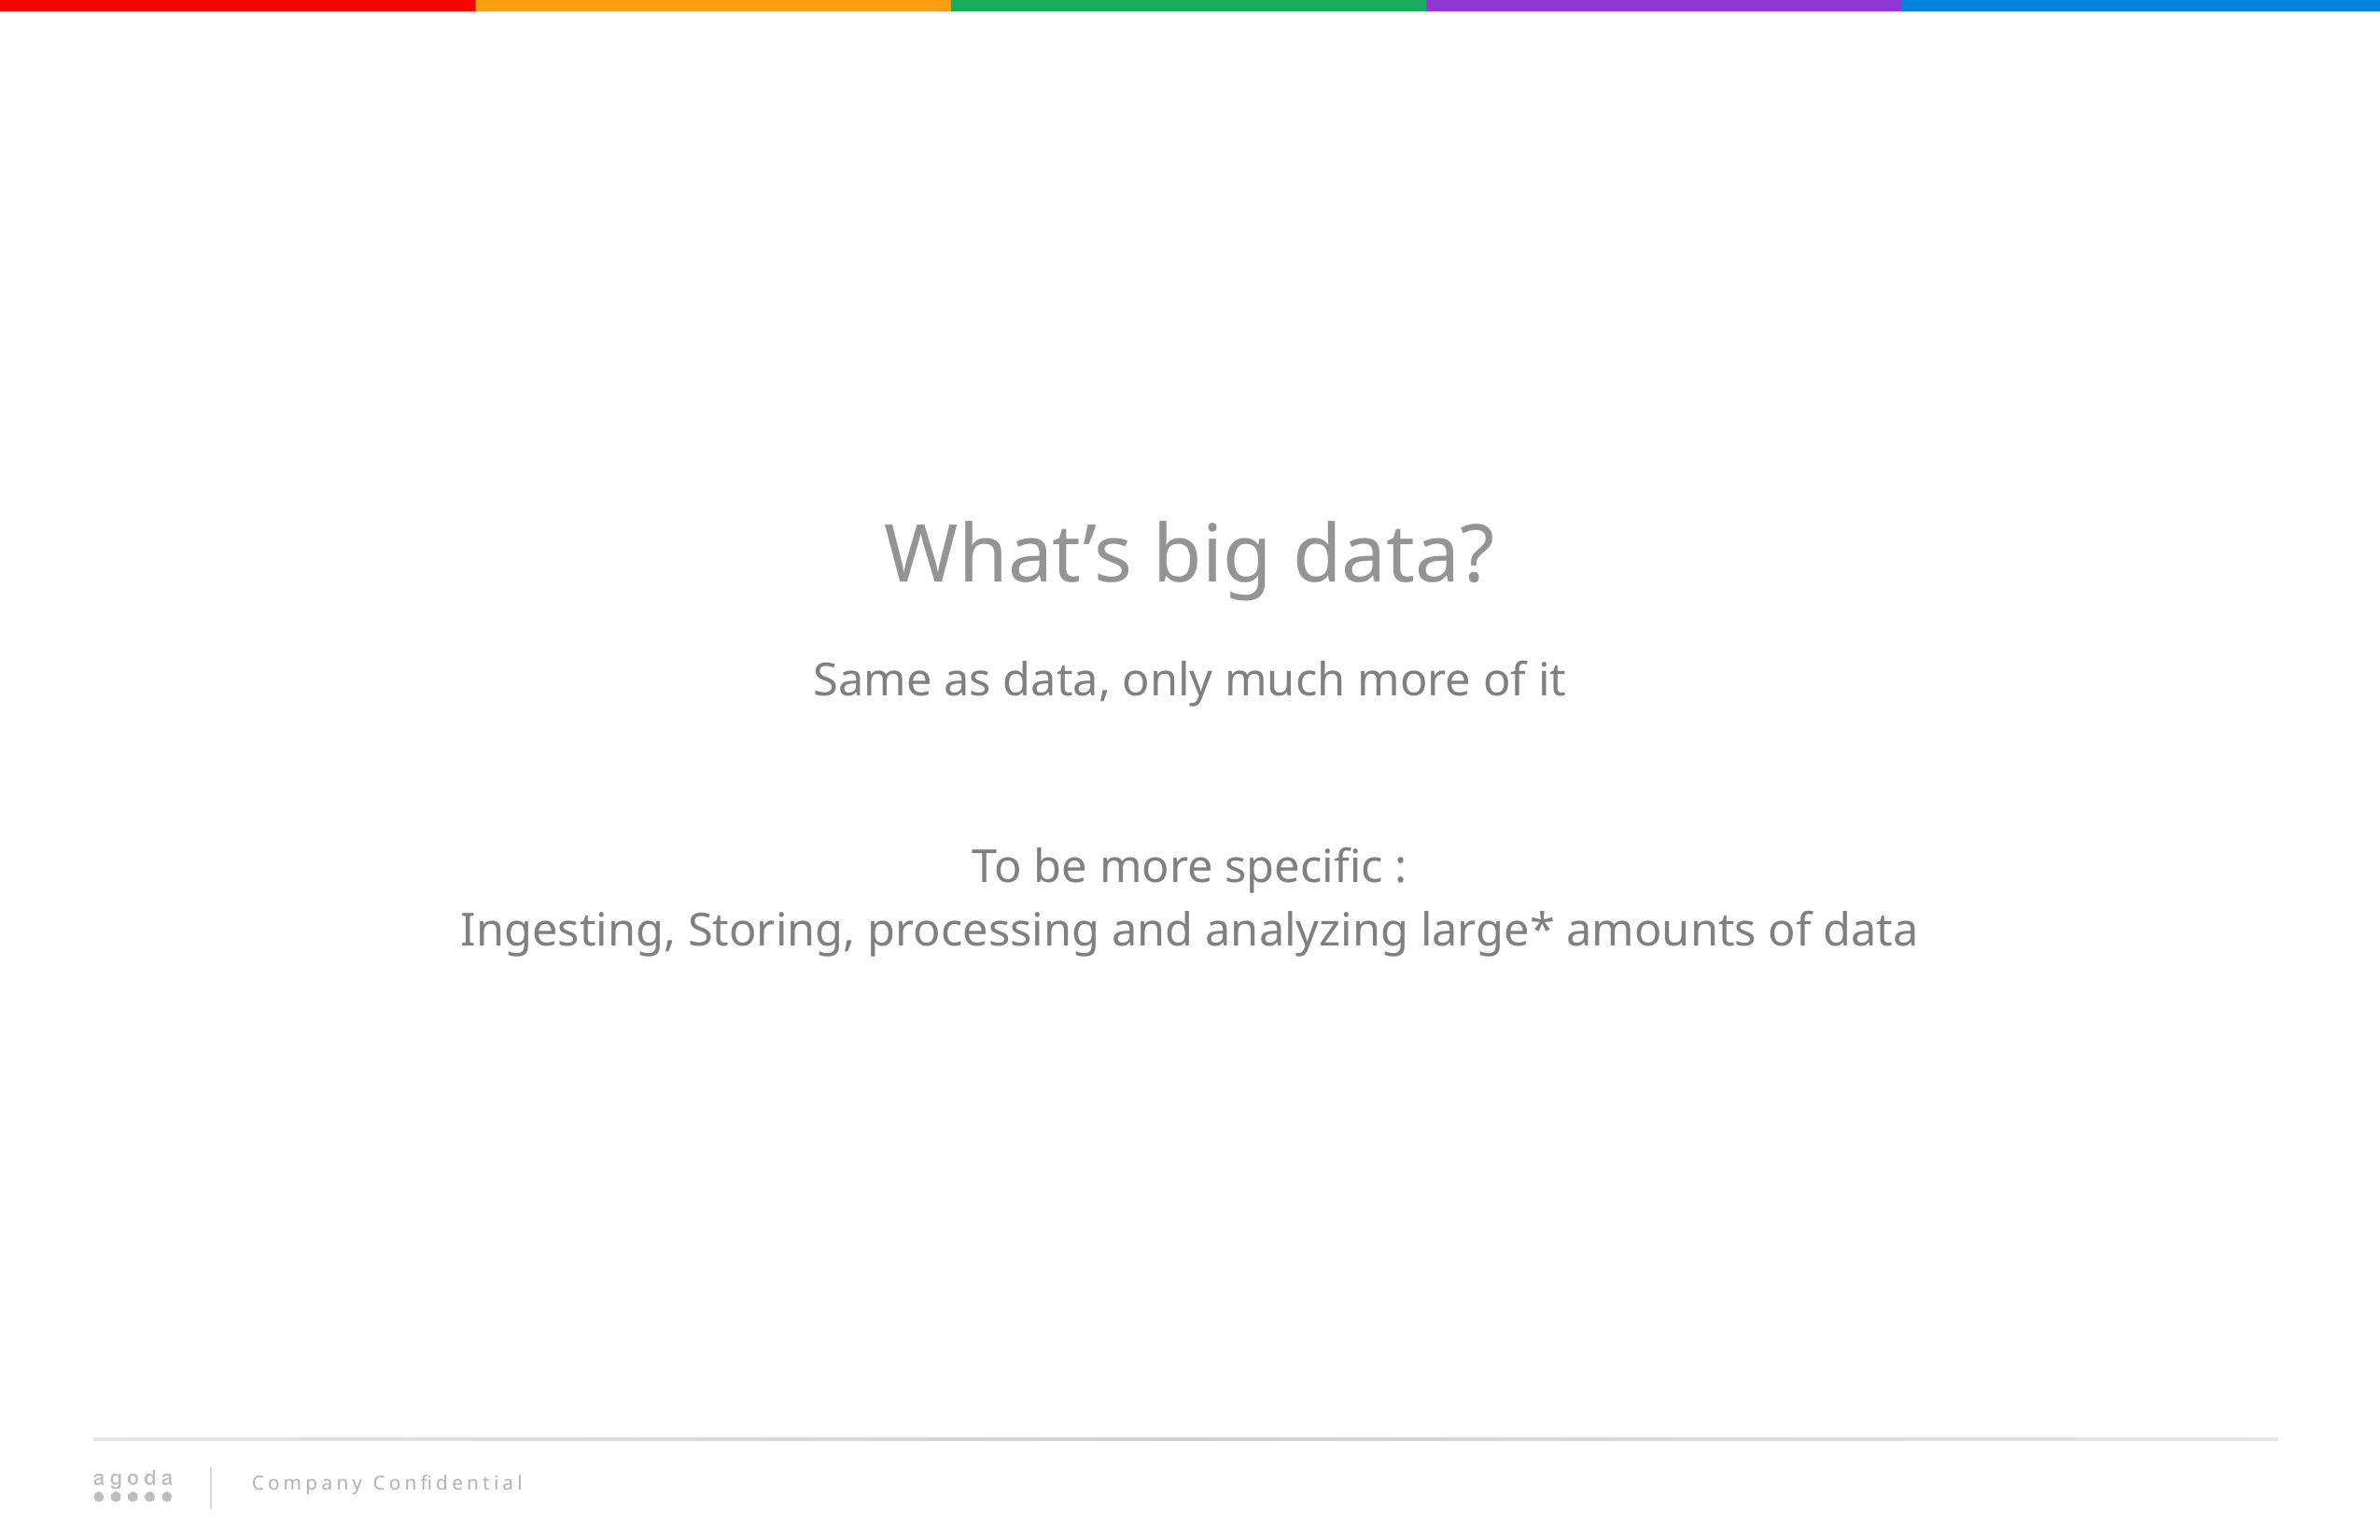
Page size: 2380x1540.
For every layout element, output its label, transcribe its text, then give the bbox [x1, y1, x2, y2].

text_box To be more specific : Ingesting, Storing, processing and analyzing large* amounts of data [231, 836, 2149, 956]
list Same as data, only much more of it [231, 650, 2149, 706]
list What’s big data? [78, 501, 2301, 599]
picture [93, 1470, 172, 1502]
